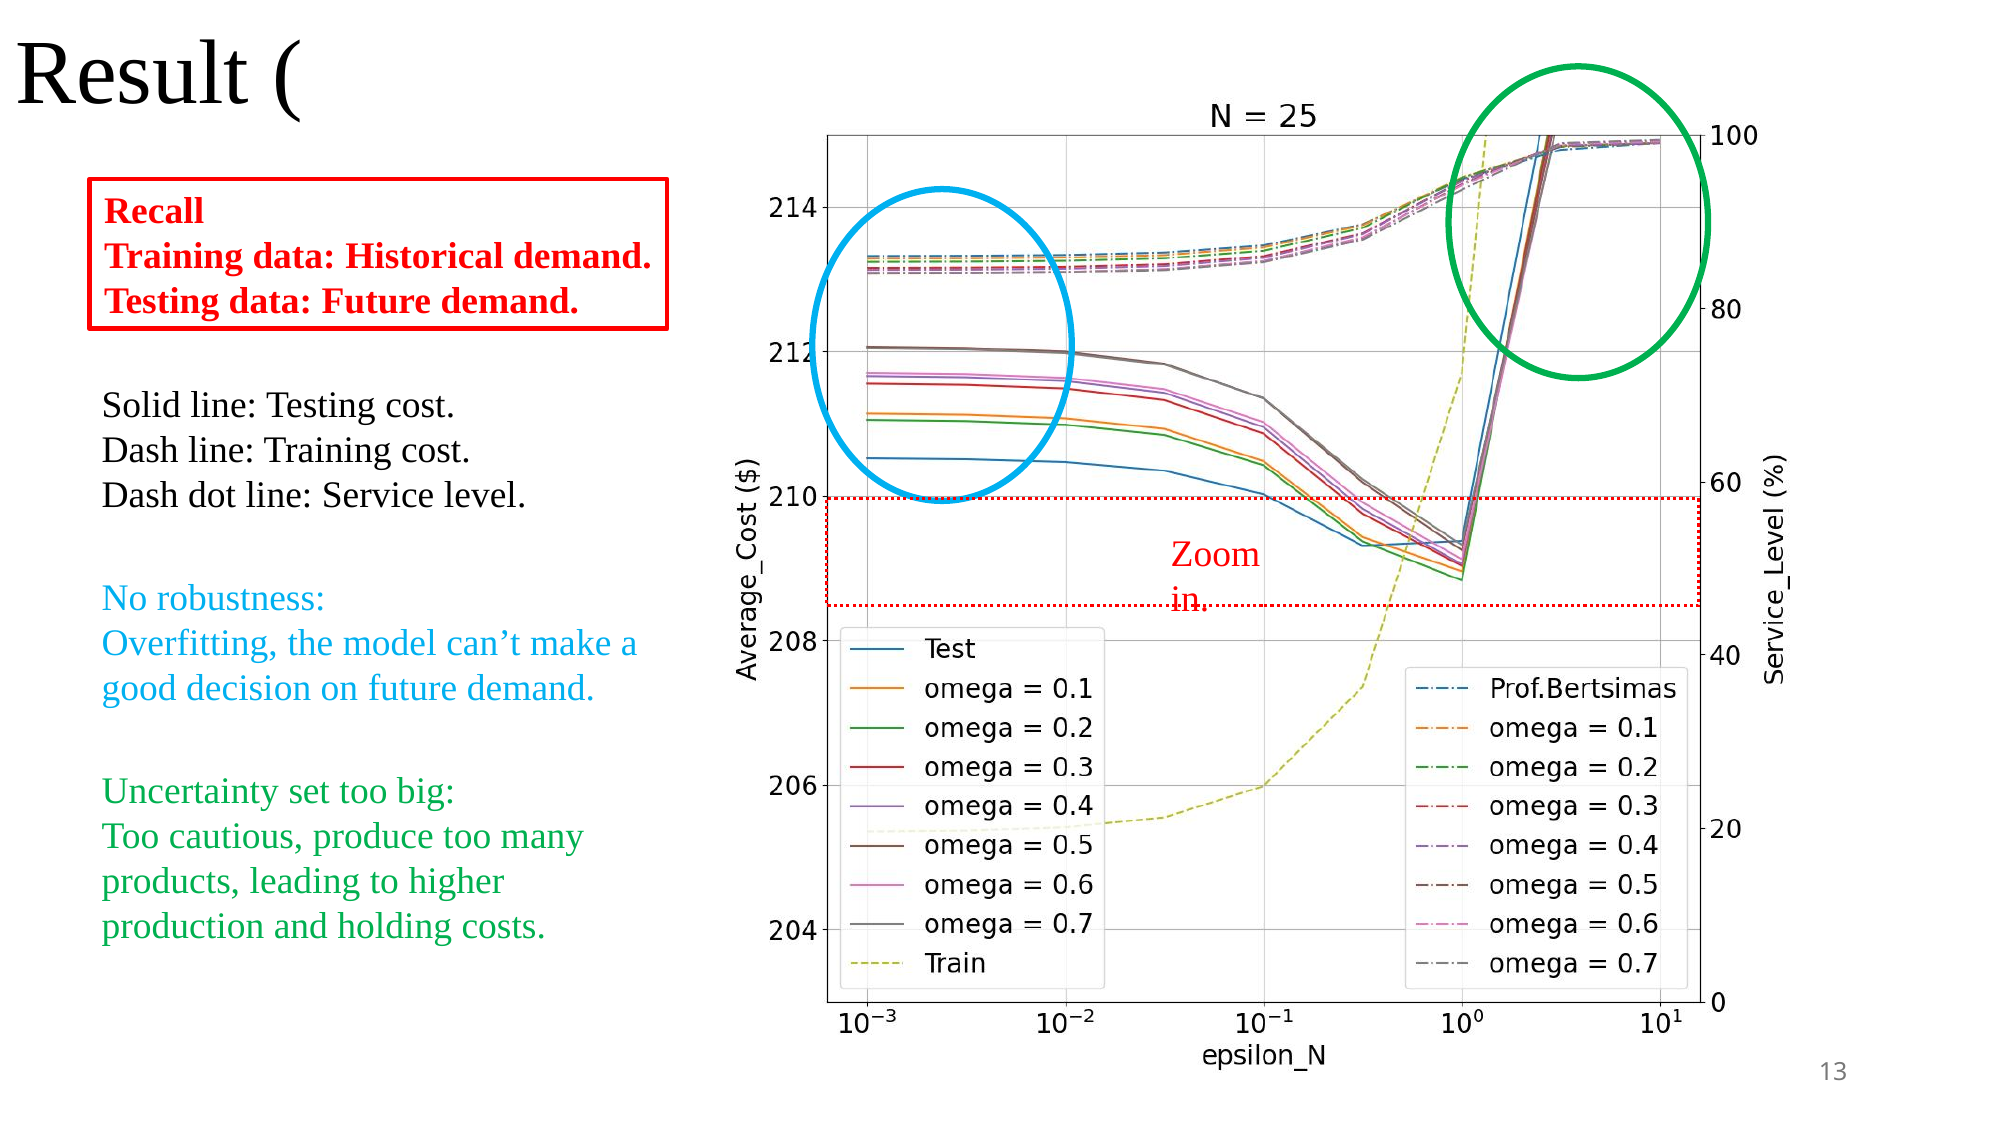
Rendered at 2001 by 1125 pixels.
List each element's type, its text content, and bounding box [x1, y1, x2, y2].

text_box Recall Training data: Historical demand. Testing data: Future demand. [89, 179, 668, 329]
text_box Uncertainty set too big: Too cautious, produce too many products, leading to higher production and holding costs. [86, 758, 686, 954]
slide_number 13 [1813, 1042, 1863, 1103]
text_box No robustness: Overfitting, the model can’t make a good decision on future demand. [86, 565, 686, 716]
text_box Solid line: Testing cost. Dash line: Training cost. Dash dot line: Service level. [86, 372, 686, 523]
picture [686, 0, 1813, 1125]
